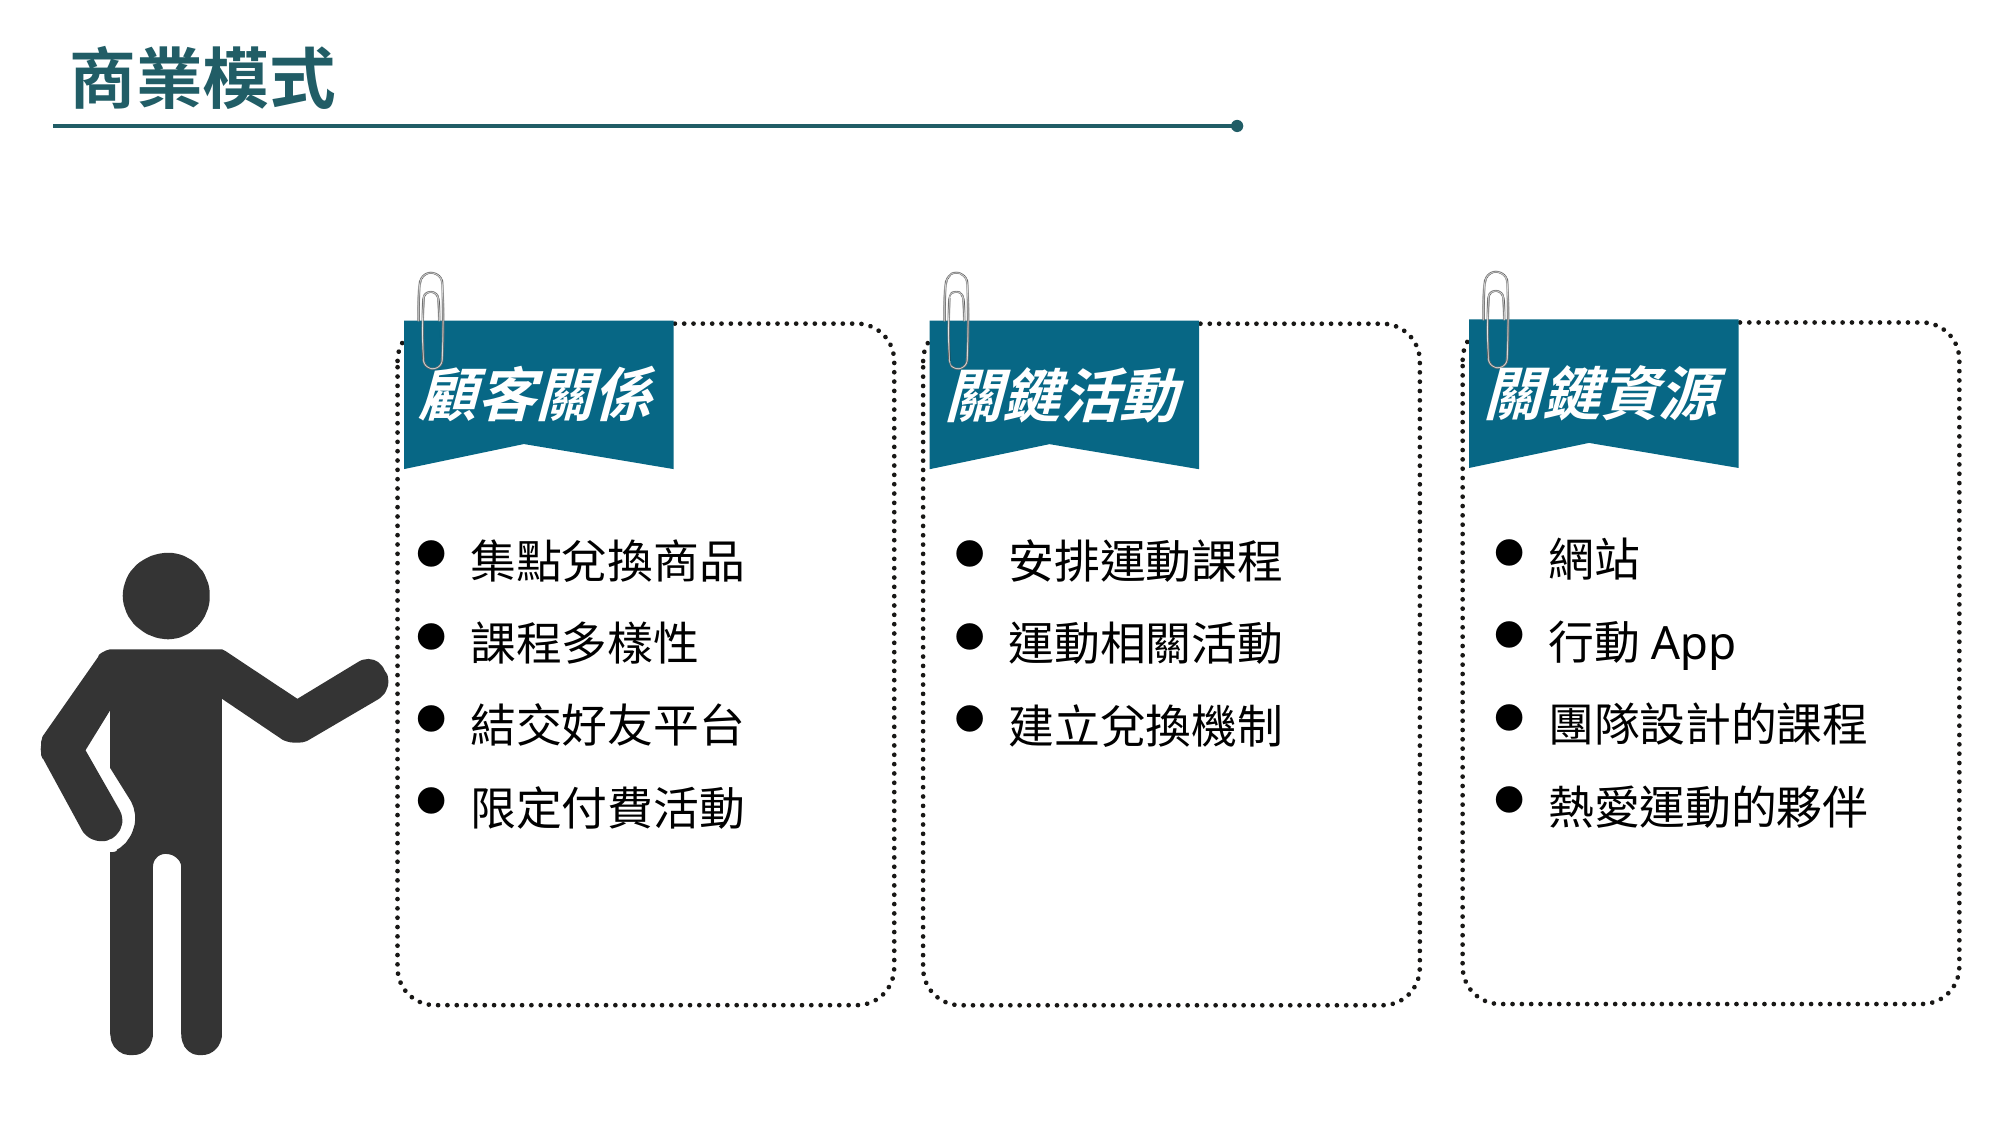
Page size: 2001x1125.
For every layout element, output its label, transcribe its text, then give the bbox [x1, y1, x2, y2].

picture [40, 552, 389, 1056]
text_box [397, 270, 948, 1006]
text_box 商業模式 [54, 29, 926, 124]
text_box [948, 270, 1486, 1006]
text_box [1462, 269, 2000, 1005]
